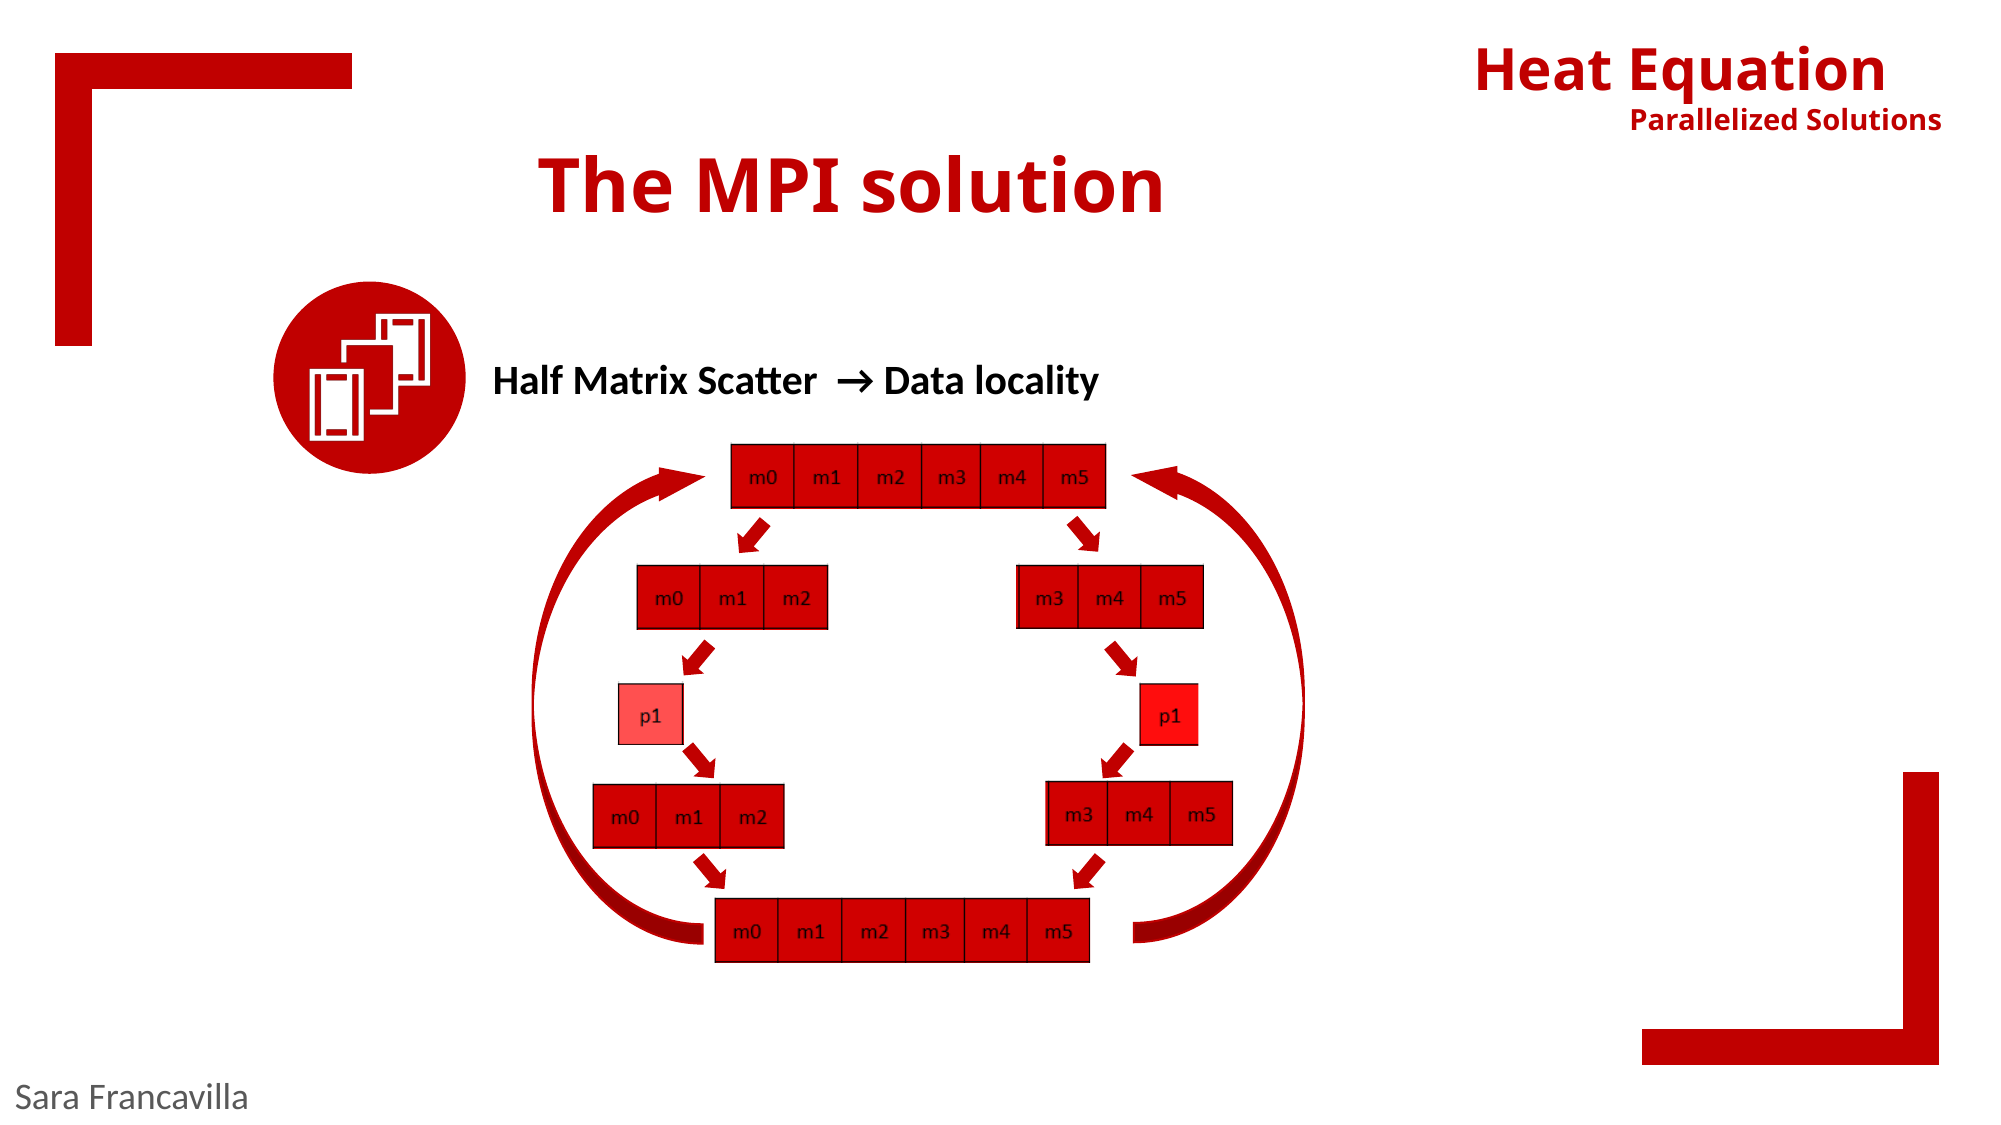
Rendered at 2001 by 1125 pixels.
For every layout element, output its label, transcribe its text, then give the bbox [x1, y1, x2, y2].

text_box [531, 467, 706, 945]
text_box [1642, 773, 1938, 1065]
text_box Half Matrix Scatter → Data locality [478, 345, 1790, 410]
text_box [1100, 742, 1135, 779]
text_box [692, 853, 727, 890]
picture [589, 782, 785, 849]
text_box [1066, 515, 1100, 552]
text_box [1399, 24, 2000, 145]
picture [727, 442, 1107, 509]
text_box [56, 54, 352, 346]
picture [711, 897, 1091, 963]
picture [1045, 780, 1234, 846]
picture [1139, 682, 1199, 746]
text_box [1072, 853, 1106, 890]
text_box Sara Francavilla [0, 1064, 275, 1125]
picture [633, 563, 829, 630]
text_box [1130, 465, 1305, 944]
text_box [737, 517, 771, 554]
picture [617, 681, 684, 745]
text_box The MPI solution [522, 129, 1567, 235]
text_box [682, 742, 716, 779]
text_box [1104, 640, 1138, 677]
picture [1016, 563, 1204, 629]
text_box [274, 282, 465, 473]
text_box [681, 639, 716, 676]
